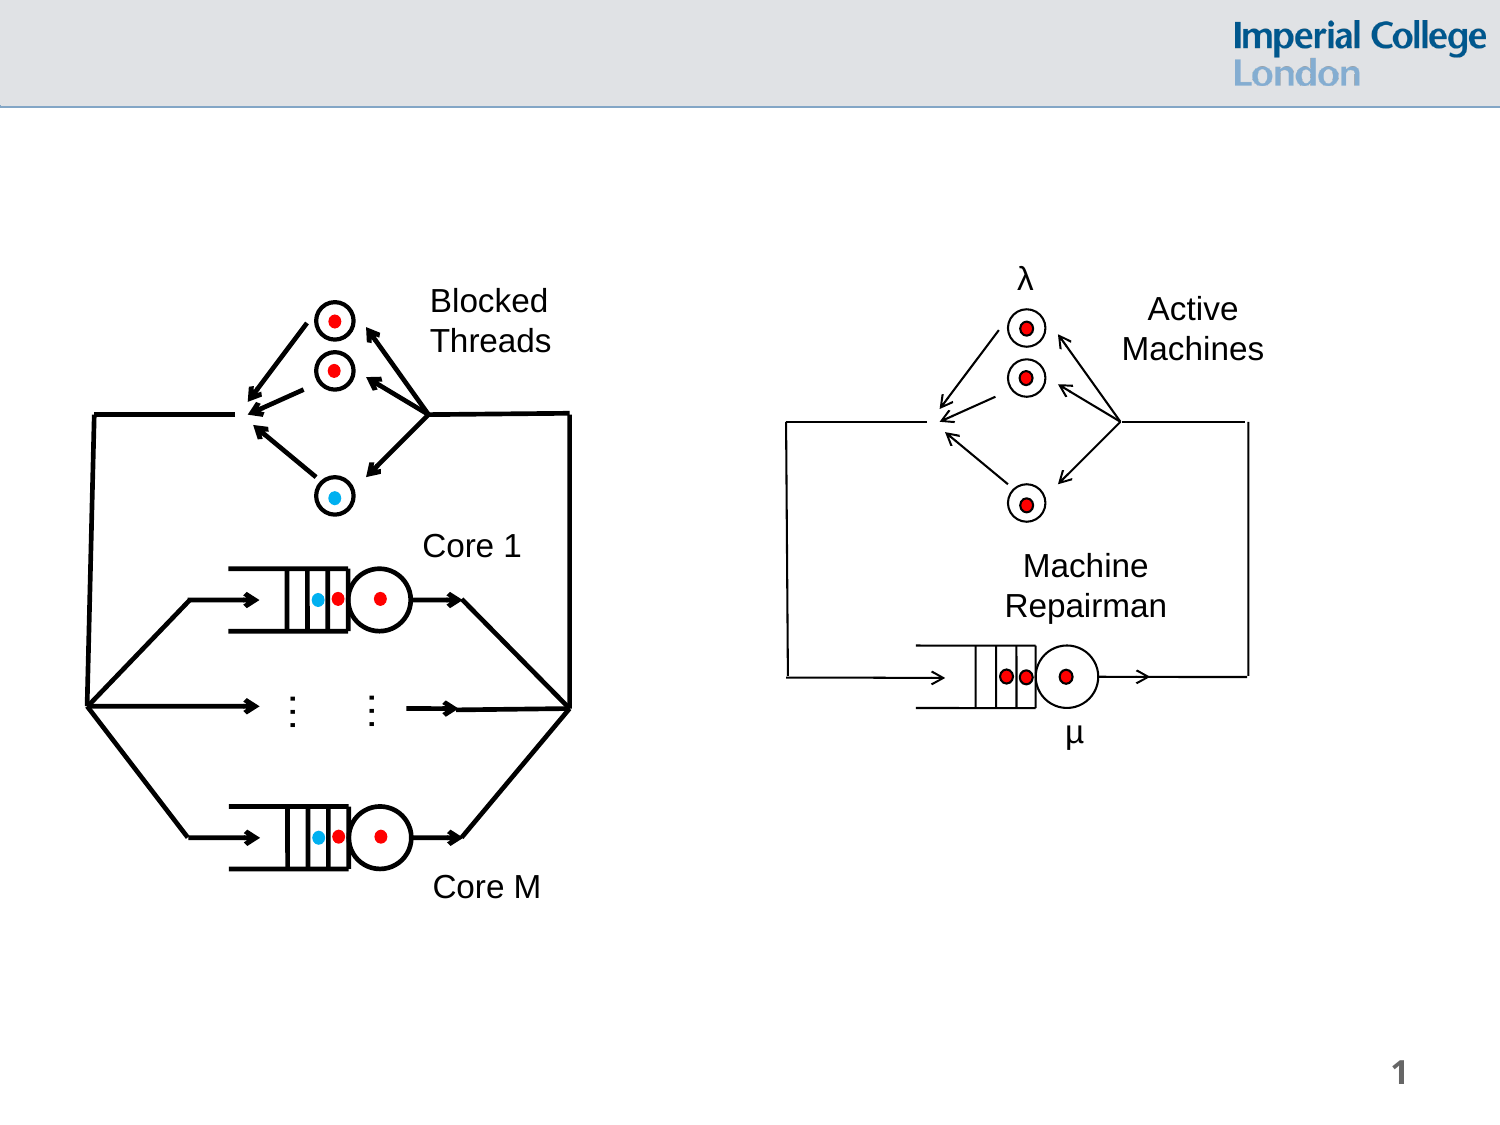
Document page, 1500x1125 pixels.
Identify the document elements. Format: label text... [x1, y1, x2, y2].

text_box Active Machines [1106, 279, 1280, 374]
text_box [331, 591, 345, 606]
text_box Core M [417, 857, 557, 913]
text_box [366, 327, 429, 415]
text_box [1057, 384, 1119, 422]
text_box … [274, 676, 340, 748]
text_box [311, 592, 325, 608]
text_box [312, 830, 326, 845]
text_box [1019, 670, 1033, 685]
text_box [1019, 371, 1033, 386]
text_box [1007, 309, 1046, 347]
text_box [366, 414, 429, 478]
text_box Core 1 [407, 516, 537, 572]
text_box [88, 699, 260, 714]
text_box [1007, 359, 1046, 397]
text_box [1057, 334, 1121, 422]
text_box [253, 424, 317, 478]
text_box [1057, 421, 1121, 485]
text_box [939, 396, 996, 423]
text_box [366, 377, 427, 414]
text_box [945, 432, 1009, 485]
text_box [349, 806, 412, 869]
text_box [328, 491, 342, 506]
text_box [1000, 669, 1014, 684]
text_box [1036, 645, 1099, 703]
text_box [939, 330, 999, 410]
text_box [873, 670, 946, 686]
text_box [373, 591, 387, 606]
text_box [327, 363, 341, 378]
text_box [1059, 669, 1073, 684]
text_box [247, 389, 304, 416]
text_box [247, 322, 308, 402]
text_box [187, 592, 260, 608]
text_box [1020, 498, 1034, 513]
text_box [1020, 321, 1034, 336]
text_box [332, 829, 346, 844]
text_box [316, 352, 354, 390]
text_box [349, 568, 411, 632]
text_box λ [1002, 249, 1049, 304]
text_box [1007, 484, 1046, 522]
text_box Machine Repairman [989, 536, 1183, 632]
text_box Blocked Threads [415, 272, 567, 367]
picture [0, 0, 1500, 108]
text_box [316, 477, 354, 515]
text_box µ [1050, 703, 1100, 758]
text_box [328, 314, 342, 329]
text_box … [353, 675, 419, 748]
text_box [374, 829, 388, 844]
text_box [410, 592, 463, 608]
text_box [316, 302, 354, 340]
